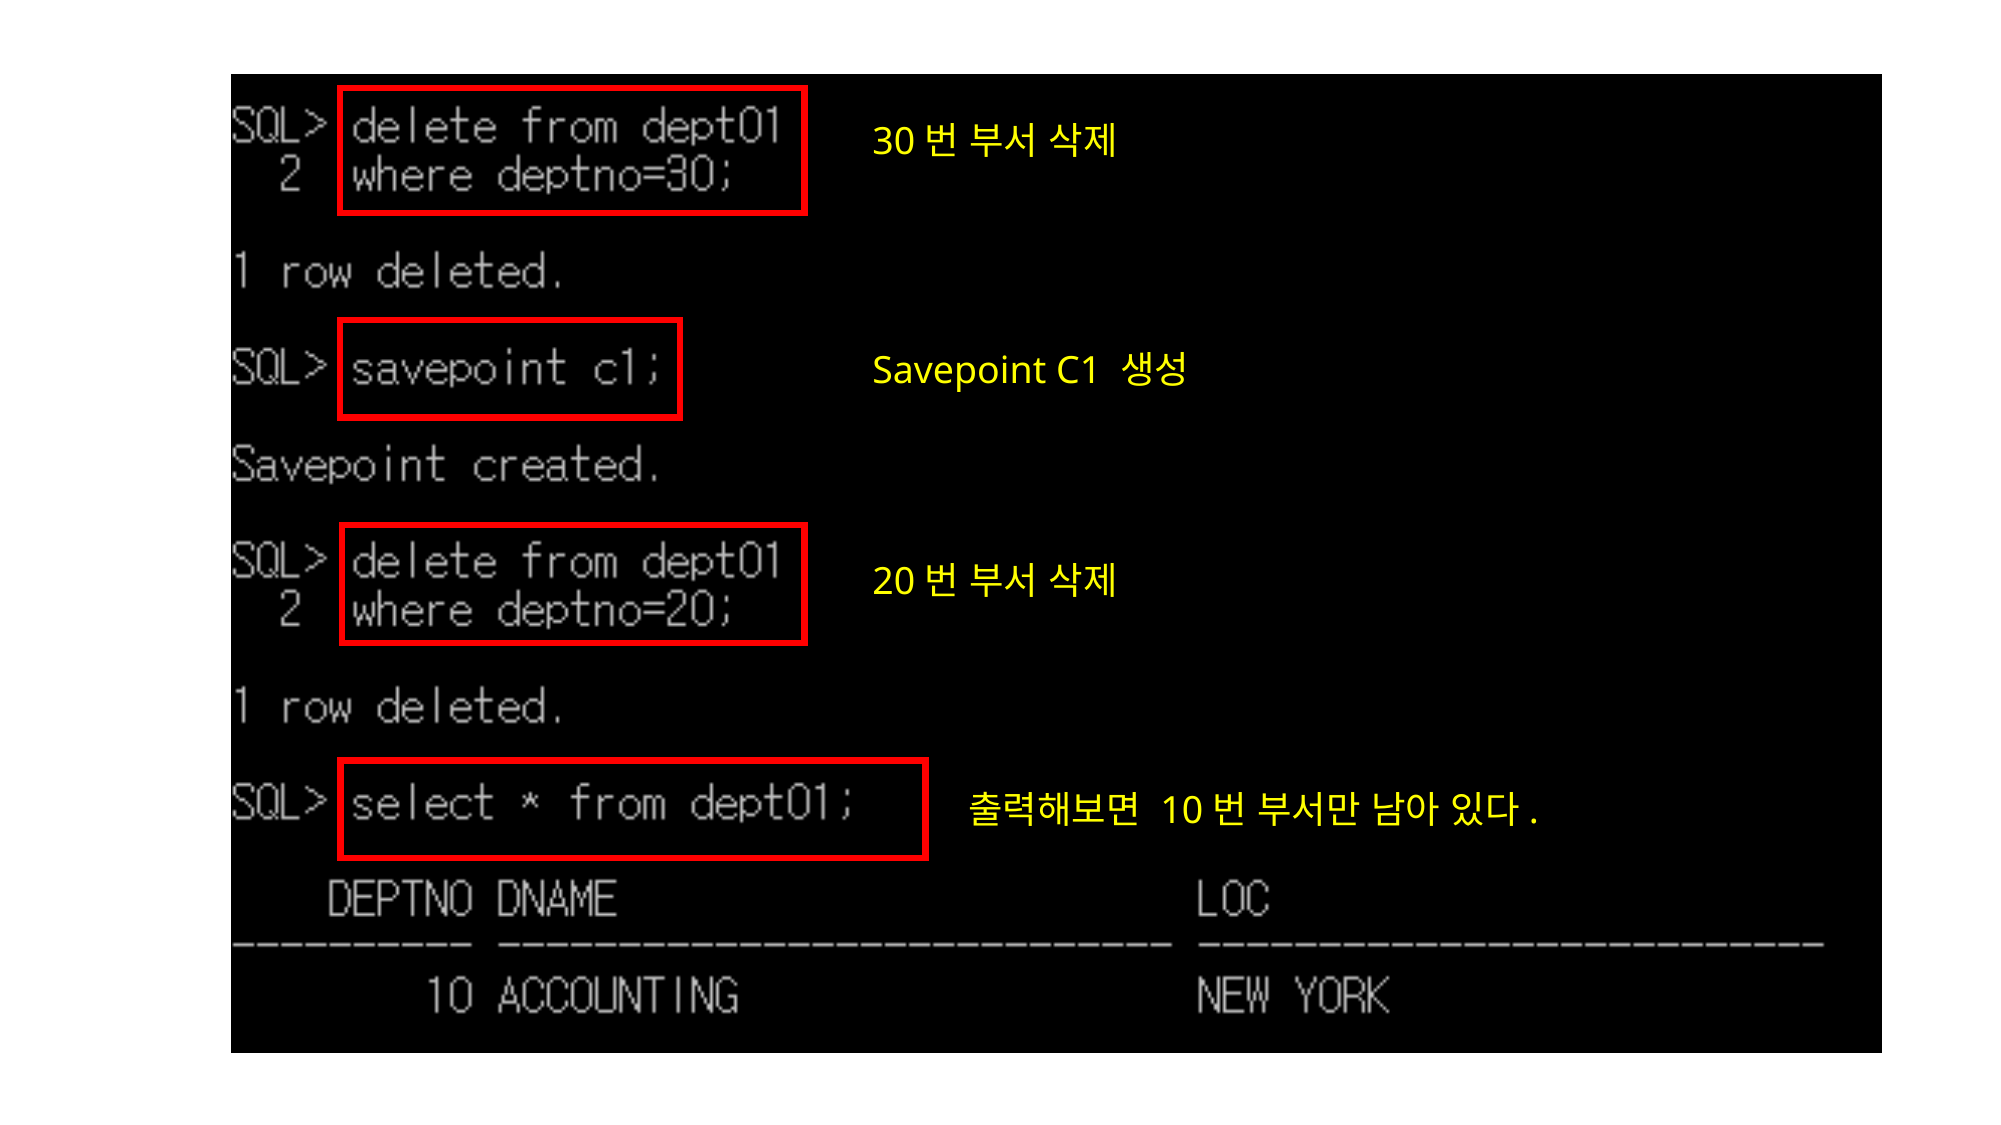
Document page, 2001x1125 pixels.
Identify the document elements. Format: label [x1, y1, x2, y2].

picture [231, 74, 1882, 1053]
